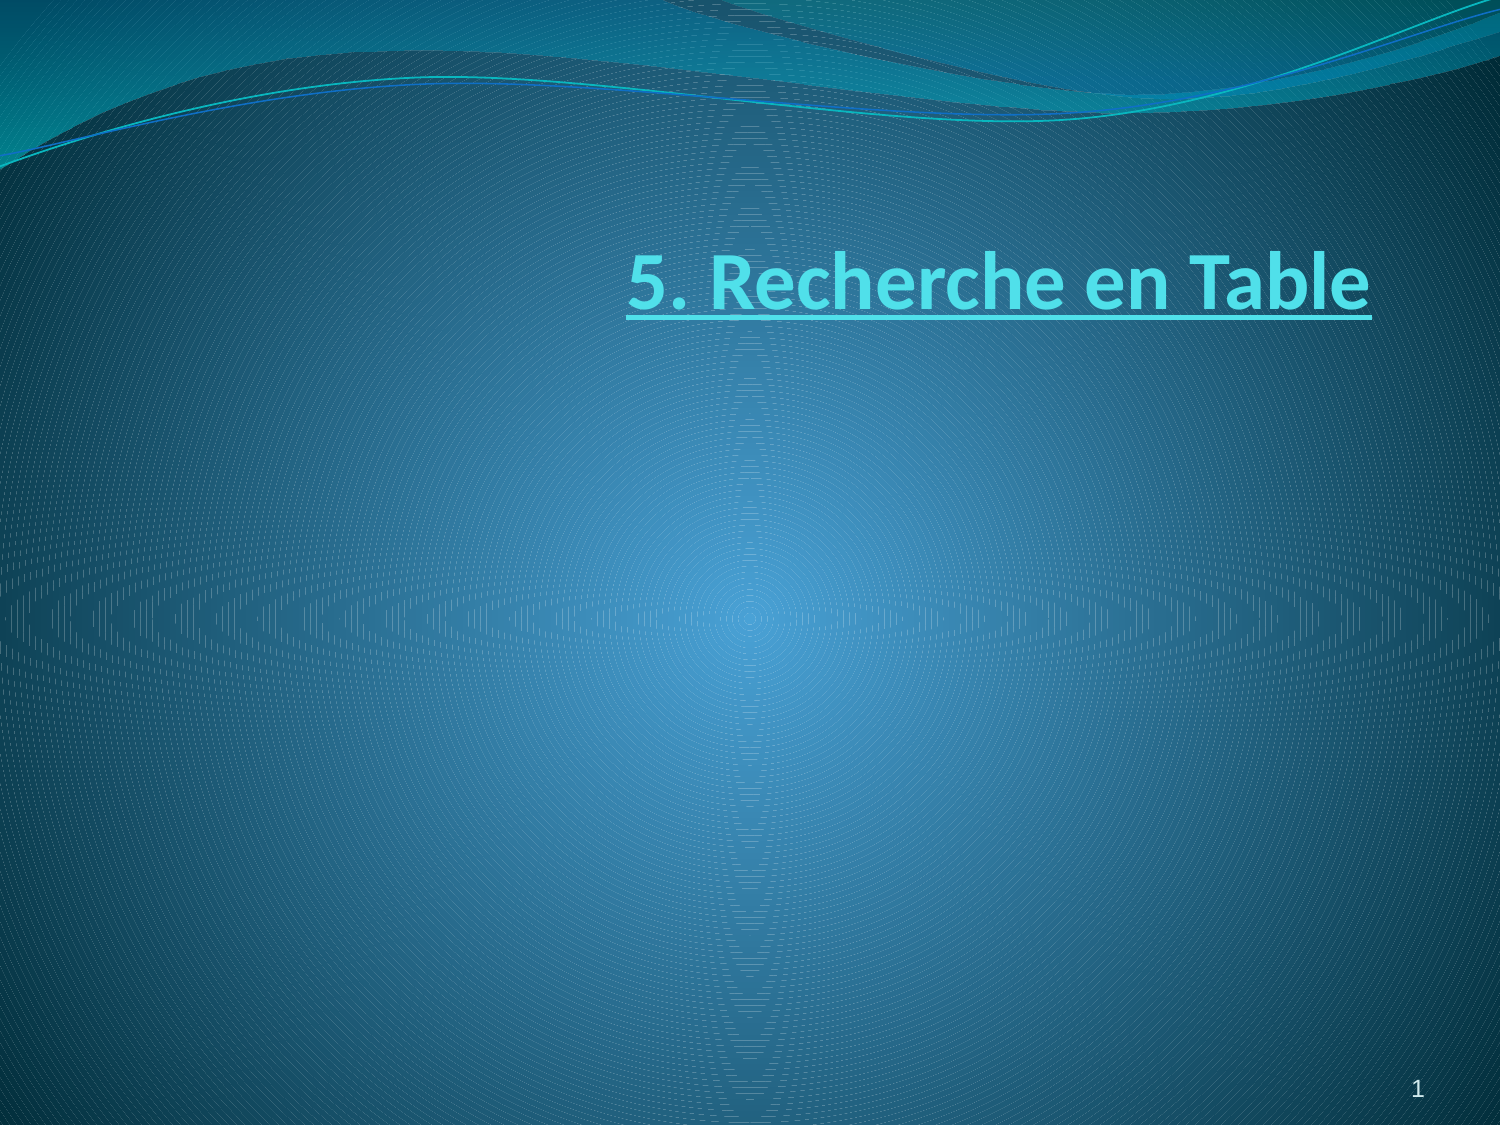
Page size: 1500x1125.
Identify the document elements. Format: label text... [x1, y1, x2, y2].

footer [437, 1042, 988, 1103]
title 5. Recherche en Table [87, 224, 1376, 526]
slide_number 1 [1299, 1042, 1425, 1103]
